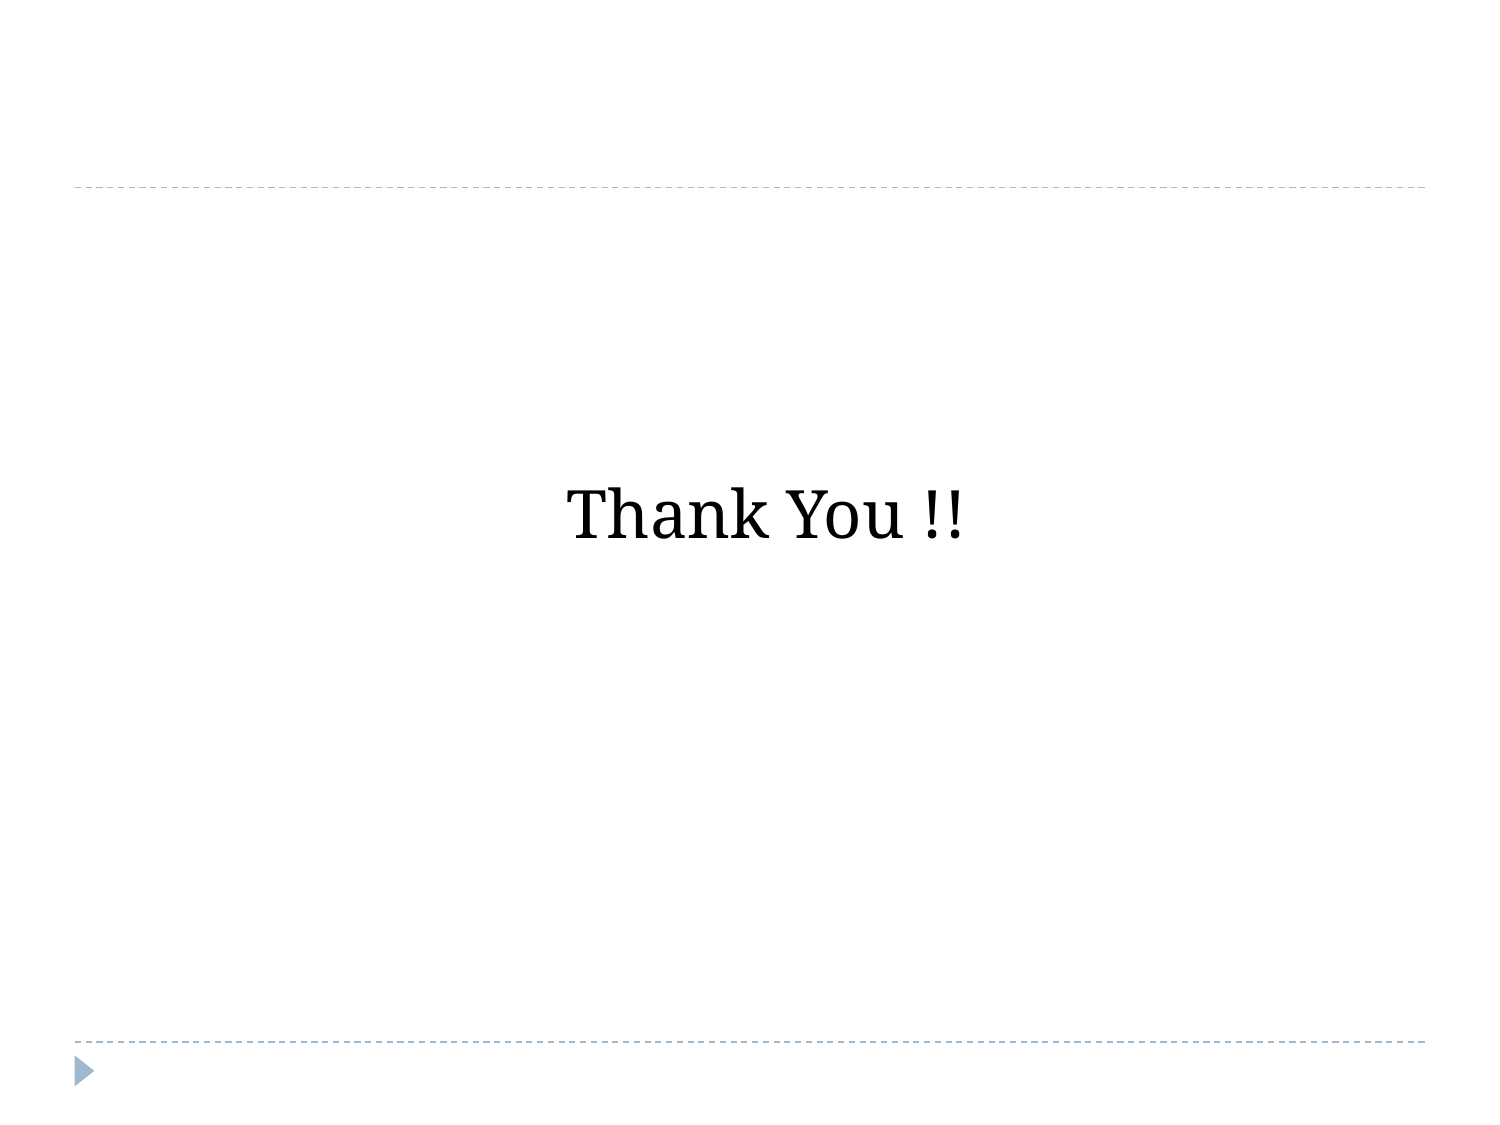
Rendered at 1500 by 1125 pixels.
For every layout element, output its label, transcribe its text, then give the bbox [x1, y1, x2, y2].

title Thank You !! [564, 469, 987, 660]
